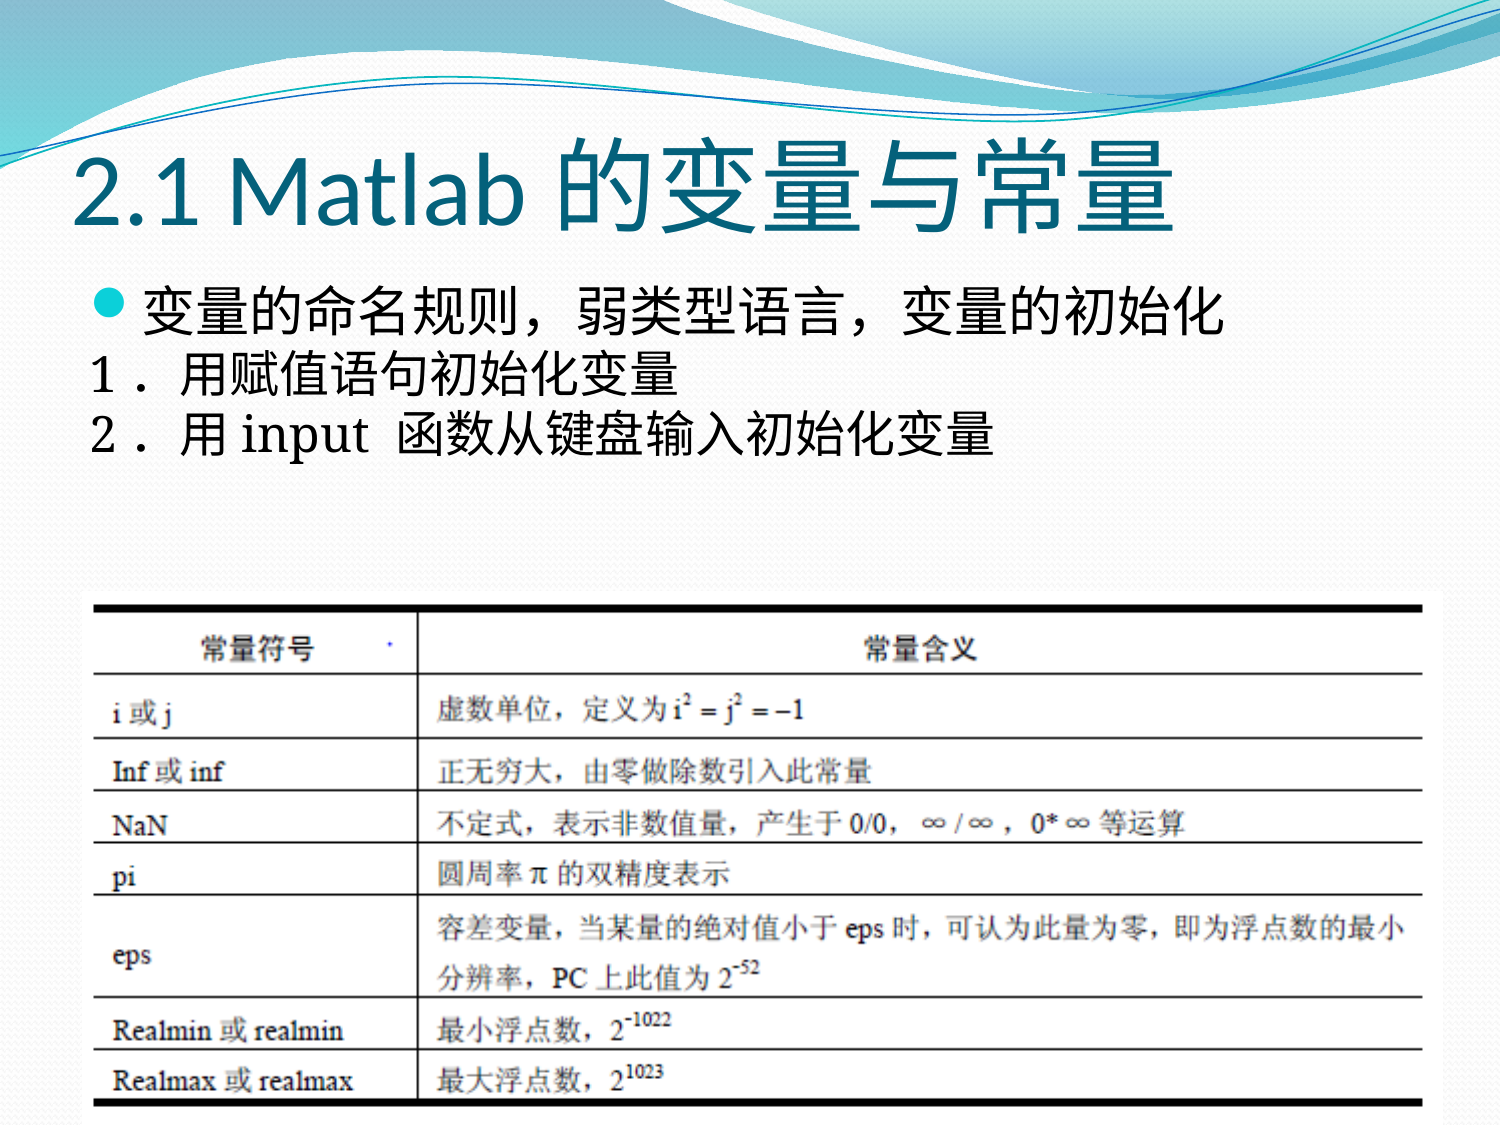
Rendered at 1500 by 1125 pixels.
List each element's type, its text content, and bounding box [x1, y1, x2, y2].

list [81, 590, 1443, 1125]
title 2.1 Matlab的变量与常量 [70, 58, 1421, 247]
text_box 变量的命名规则，弱类型语言，变量的初始化 1．用赋值语句初始化变量 2．用input 函数从键盘输入初始化变量 [74, 269, 1425, 575]
